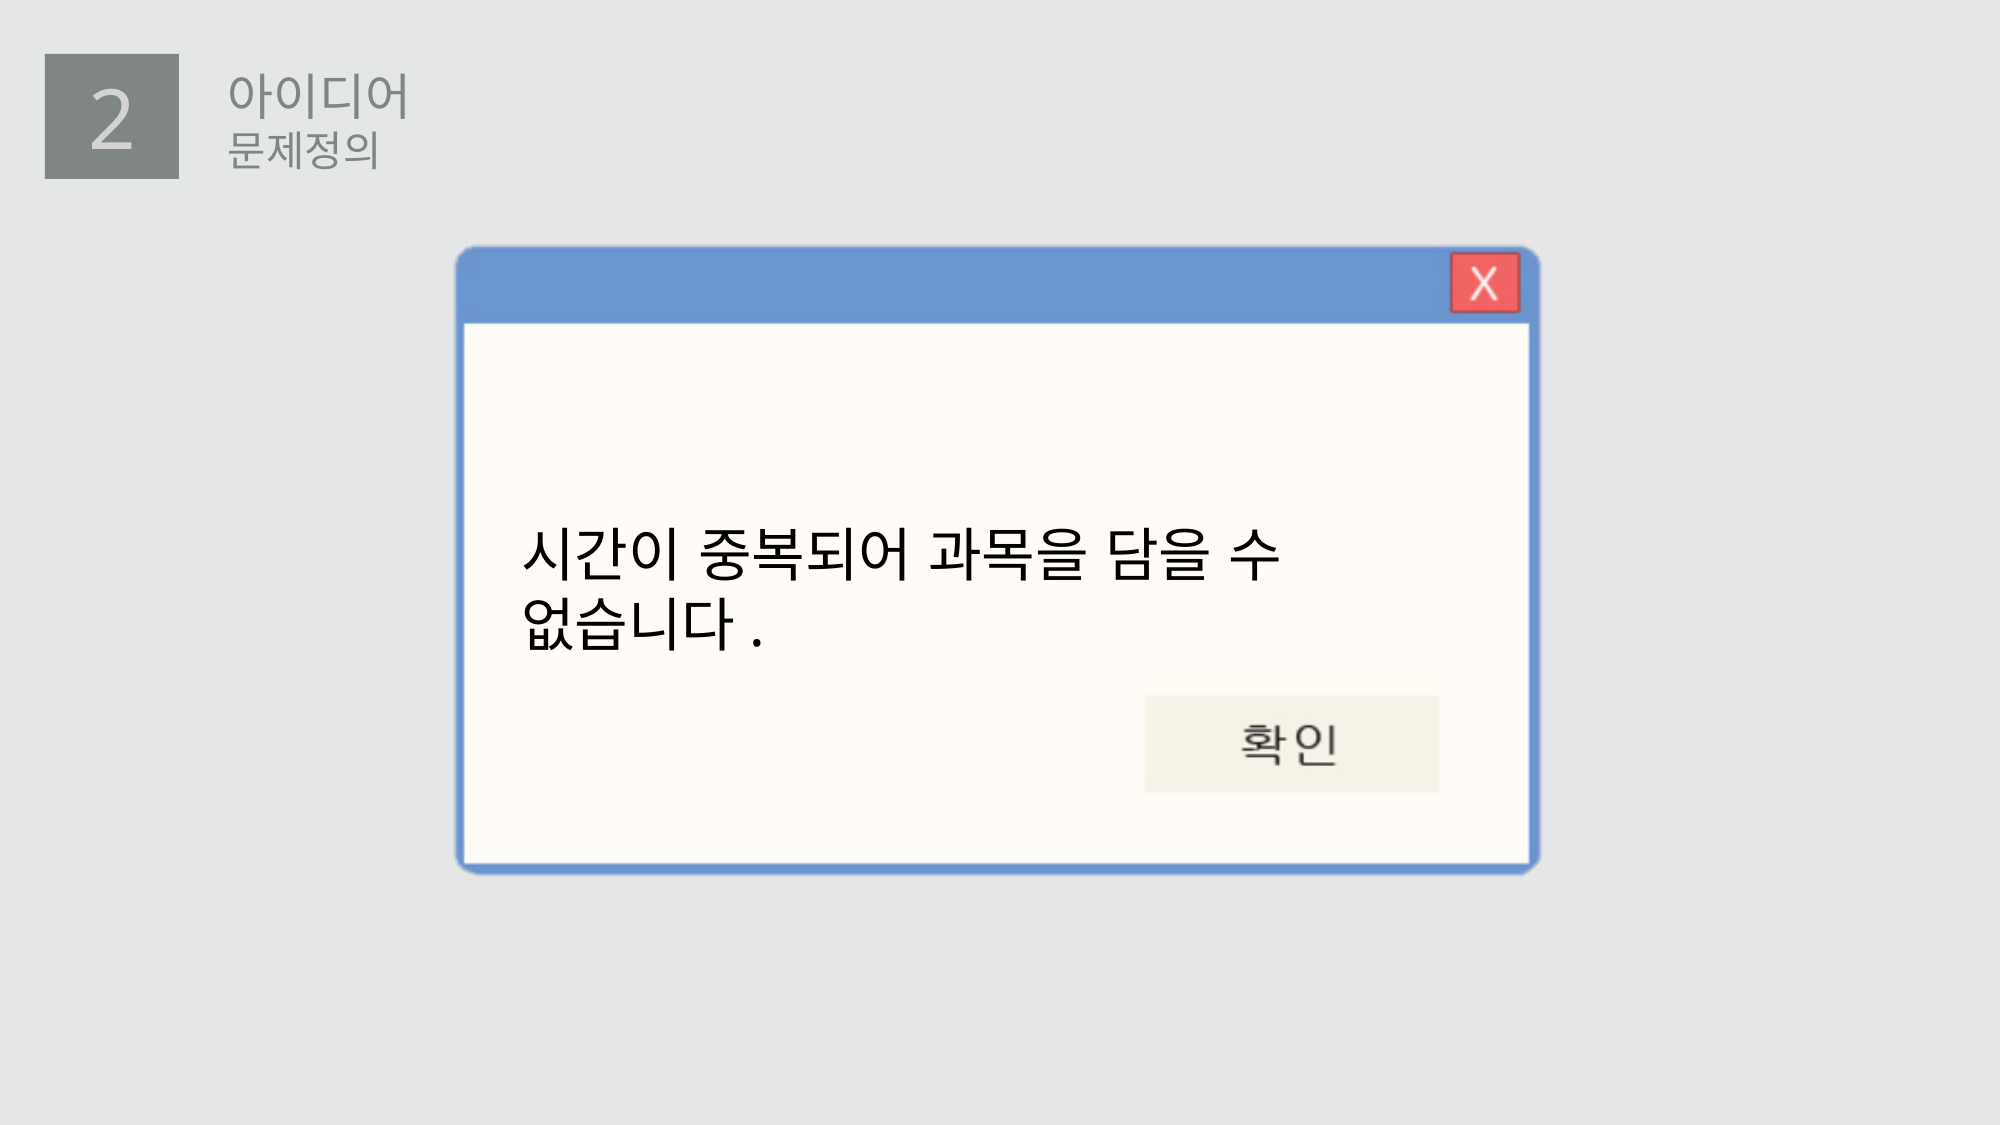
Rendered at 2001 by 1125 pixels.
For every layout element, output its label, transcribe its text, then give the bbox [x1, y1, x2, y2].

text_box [449, 230, 1551, 895]
text_box 2 [44, 53, 180, 180]
text_box 아이디어 문제정의 [213, 57, 906, 183]
